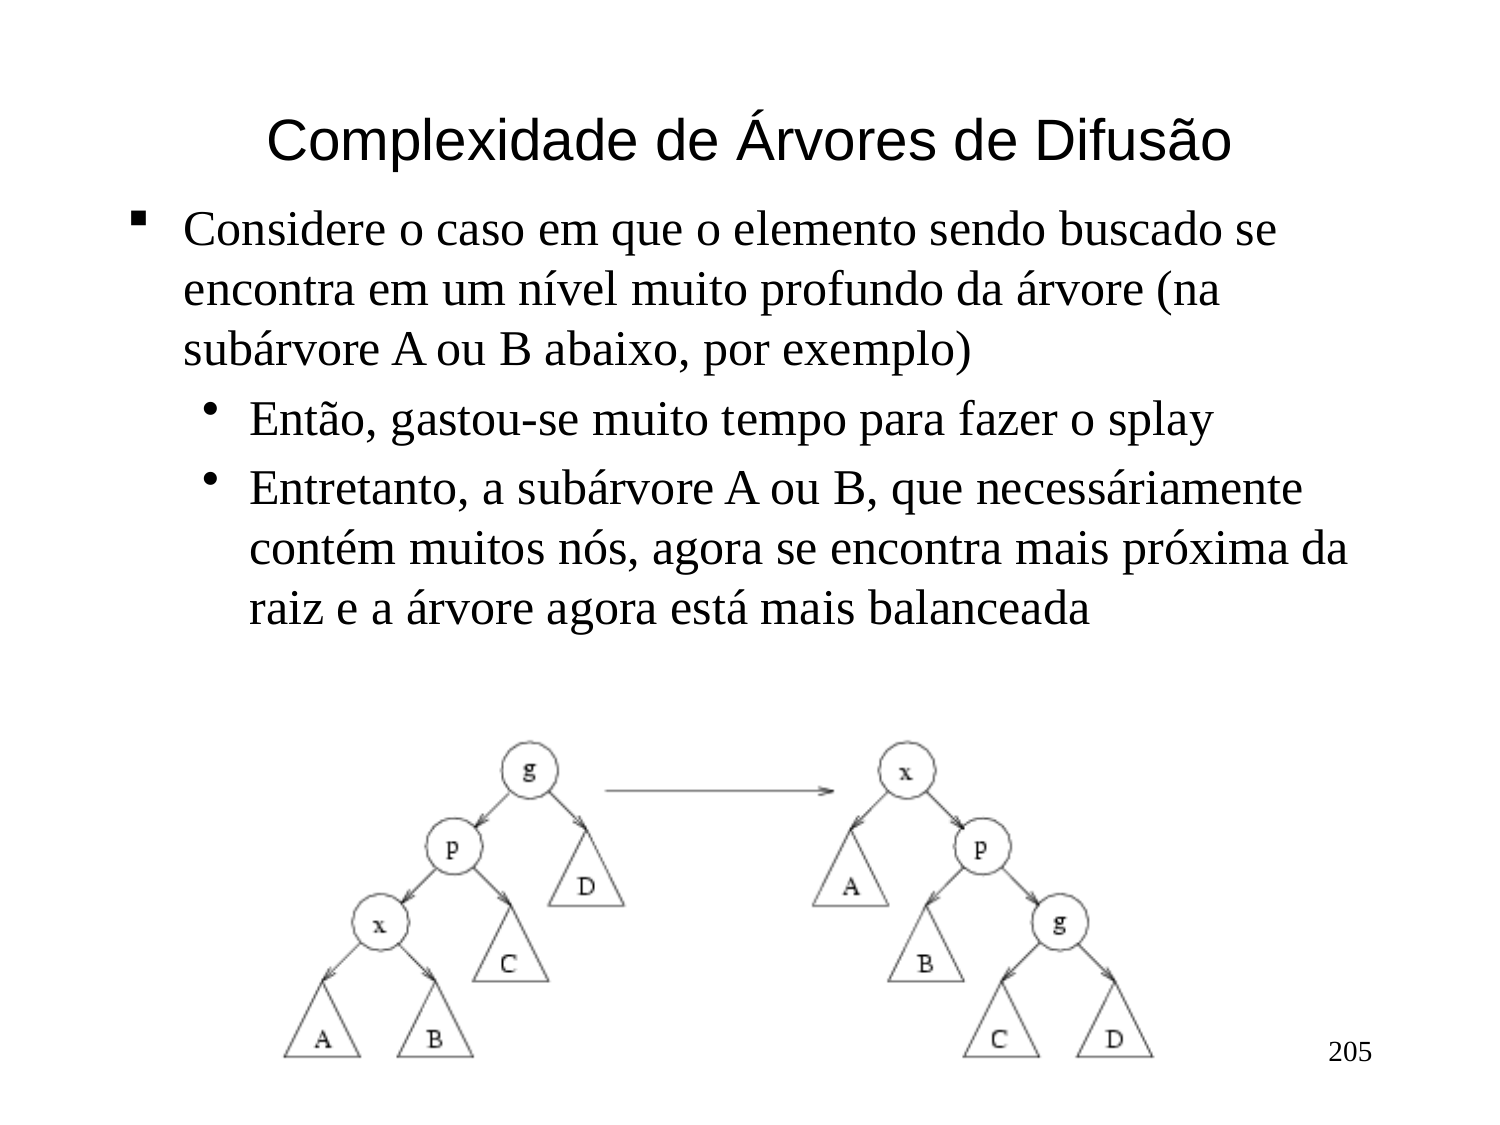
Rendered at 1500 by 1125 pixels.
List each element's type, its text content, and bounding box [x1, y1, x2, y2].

title Complexidade de Árvores de Difusão [112, 99, 1388, 175]
slide_number 205 [1233, 1025, 1388, 1100]
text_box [224, 699, 1238, 1092]
list Considere o caso em que o elemento sendo buscado se encontra em um nível muito profundo da árvore (na subárvore A ou B abaixo, por exemplo) Então, gastou-se muito tempo para fazer o splay Entretanto, a subárvore A ou B, que necessáriamente contém muitos nós, agora se encontra mais próxima da raiz e a árvore agora está mais balanceada [112, 187, 1388, 1000]
